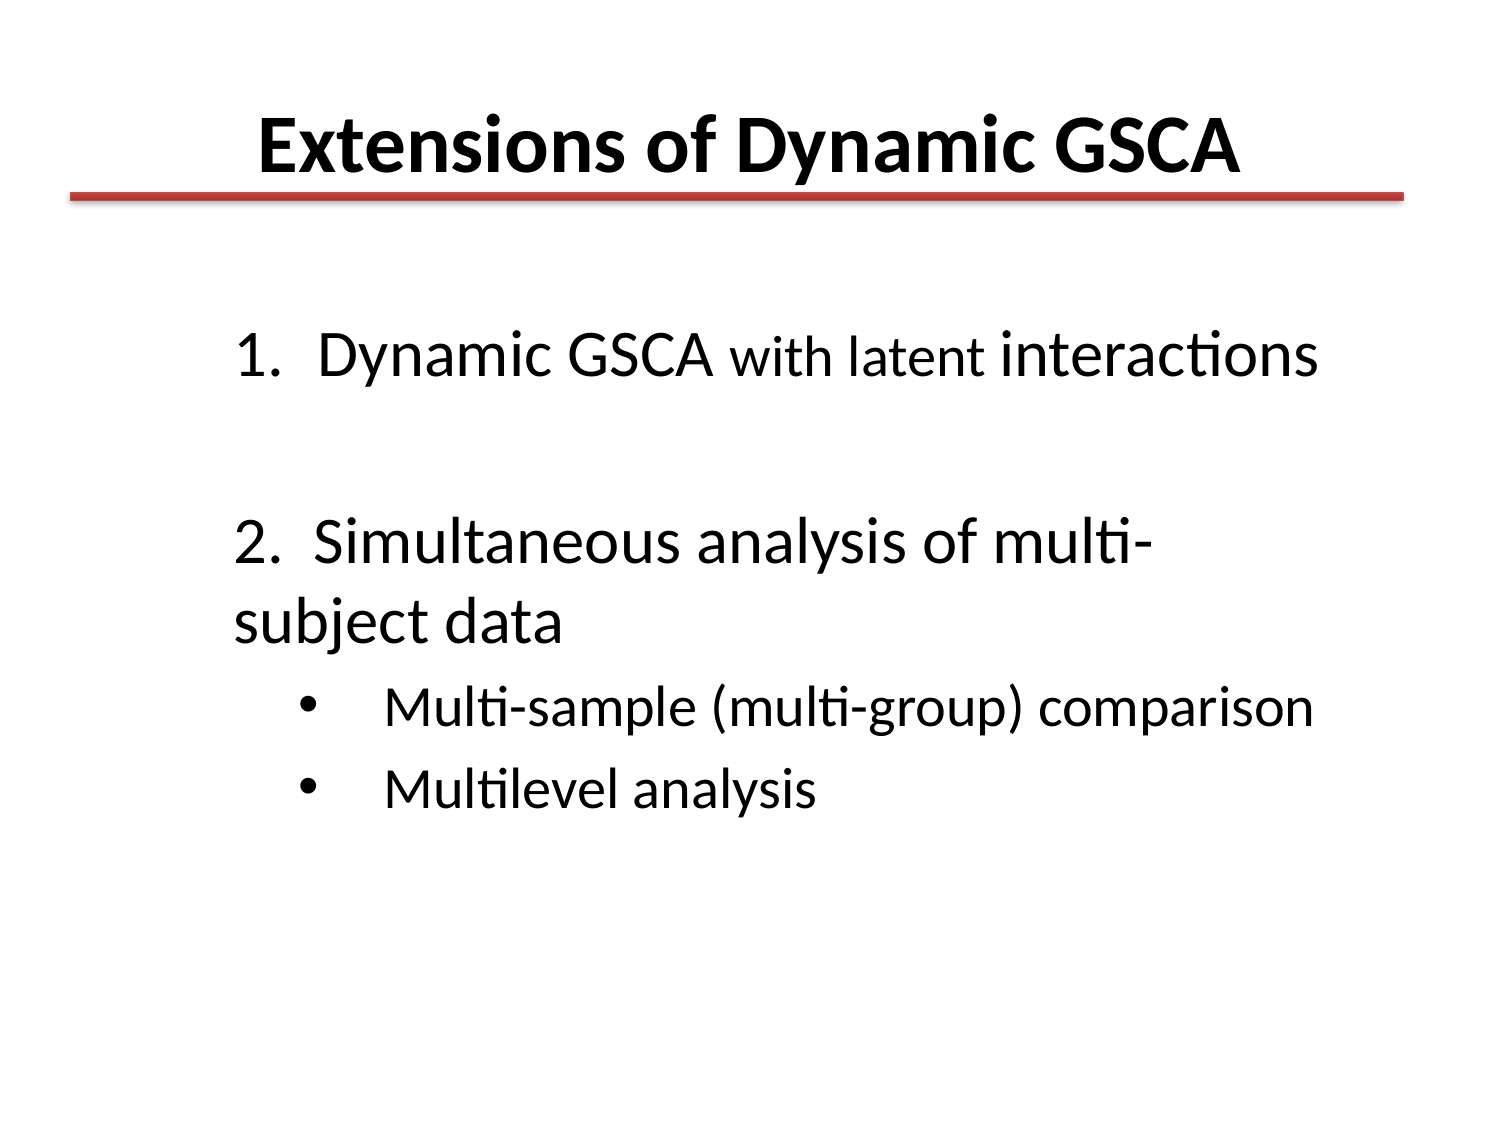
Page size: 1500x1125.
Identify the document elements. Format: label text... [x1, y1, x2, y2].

list Dynamic GSCA with latent interactions 2. Simultaneous analysis of multi-subject data Multi-sample (multi-group) comparison Multilevel analysis [218, 302, 1365, 847]
text_box [70, 192, 1404, 201]
title Extensions of Dynamic GSCA [74, 44, 1426, 233]
